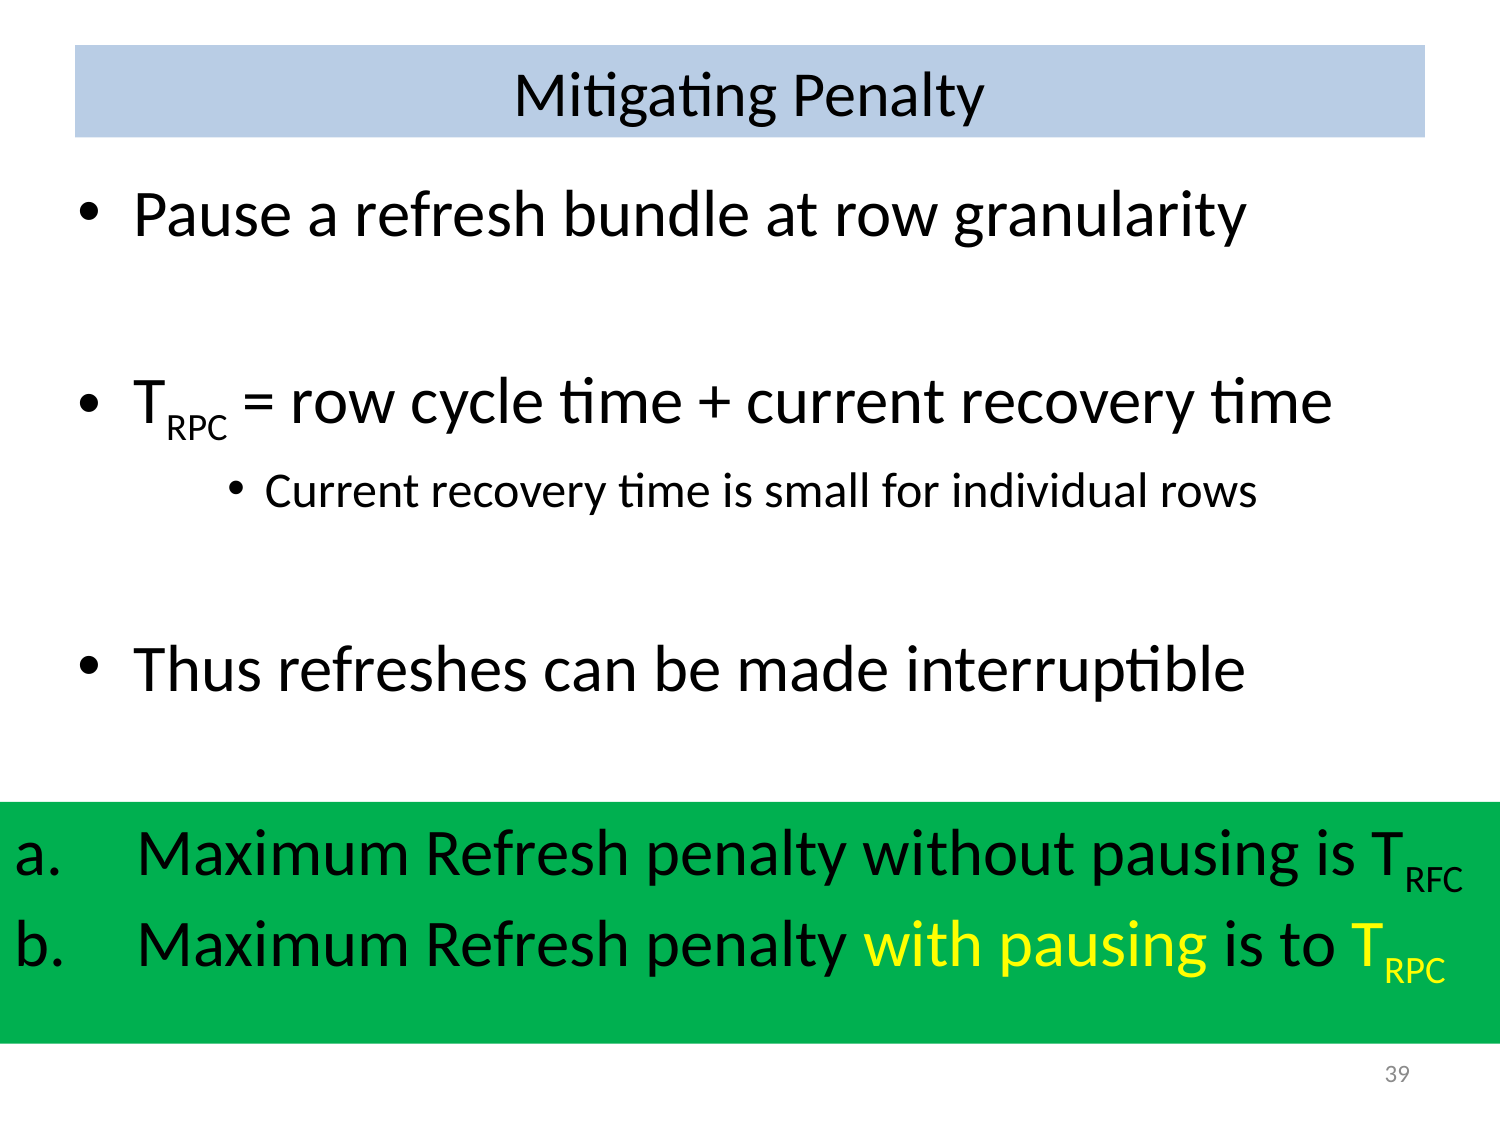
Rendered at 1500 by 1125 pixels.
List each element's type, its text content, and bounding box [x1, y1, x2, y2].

title Mitigating Penalty [75, 45, 1425, 138]
text_box Maximum Refresh penalty without pausing is TRFC Maximum Refresh penalty with pausing is to TRPC [0, 801, 1500, 1044]
slide_number 39 [1074, 1042, 1425, 1103]
list Pause a refresh bundle at row granularity TRPC = row cycle time + current recovery time Current recovery time is small for individual rows Thus refreshes can be made interruptible [62, 162, 1438, 801]
